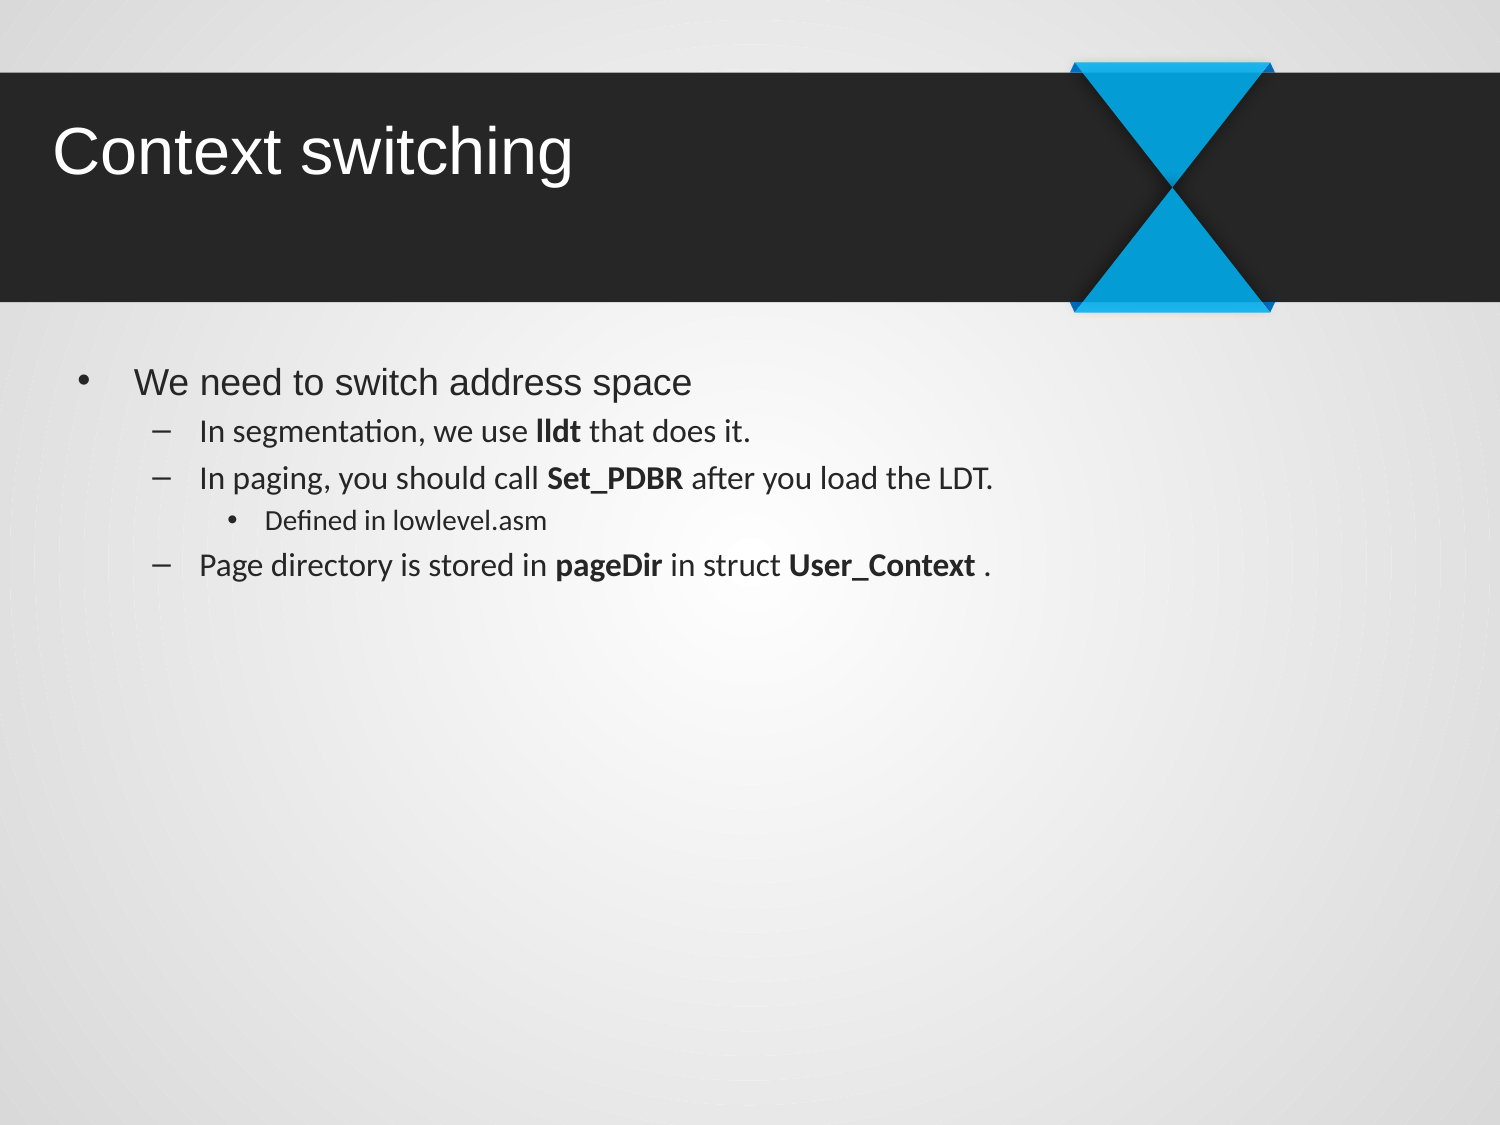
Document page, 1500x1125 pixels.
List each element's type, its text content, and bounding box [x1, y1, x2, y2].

picture [1074, 302, 1082, 313]
title Context switching [37, 95, 925, 200]
list We need to switch address space In segmentation, we use lldt that does it. In paging, you should call Set_PDBR after you load the LDT. Defined in lowlevel.asm Page directory is stored in pageDir in struct User_Context . [62, 350, 1438, 1000]
picture [1262, 303, 1271, 313]
picture [1263, 62, 1271, 72]
